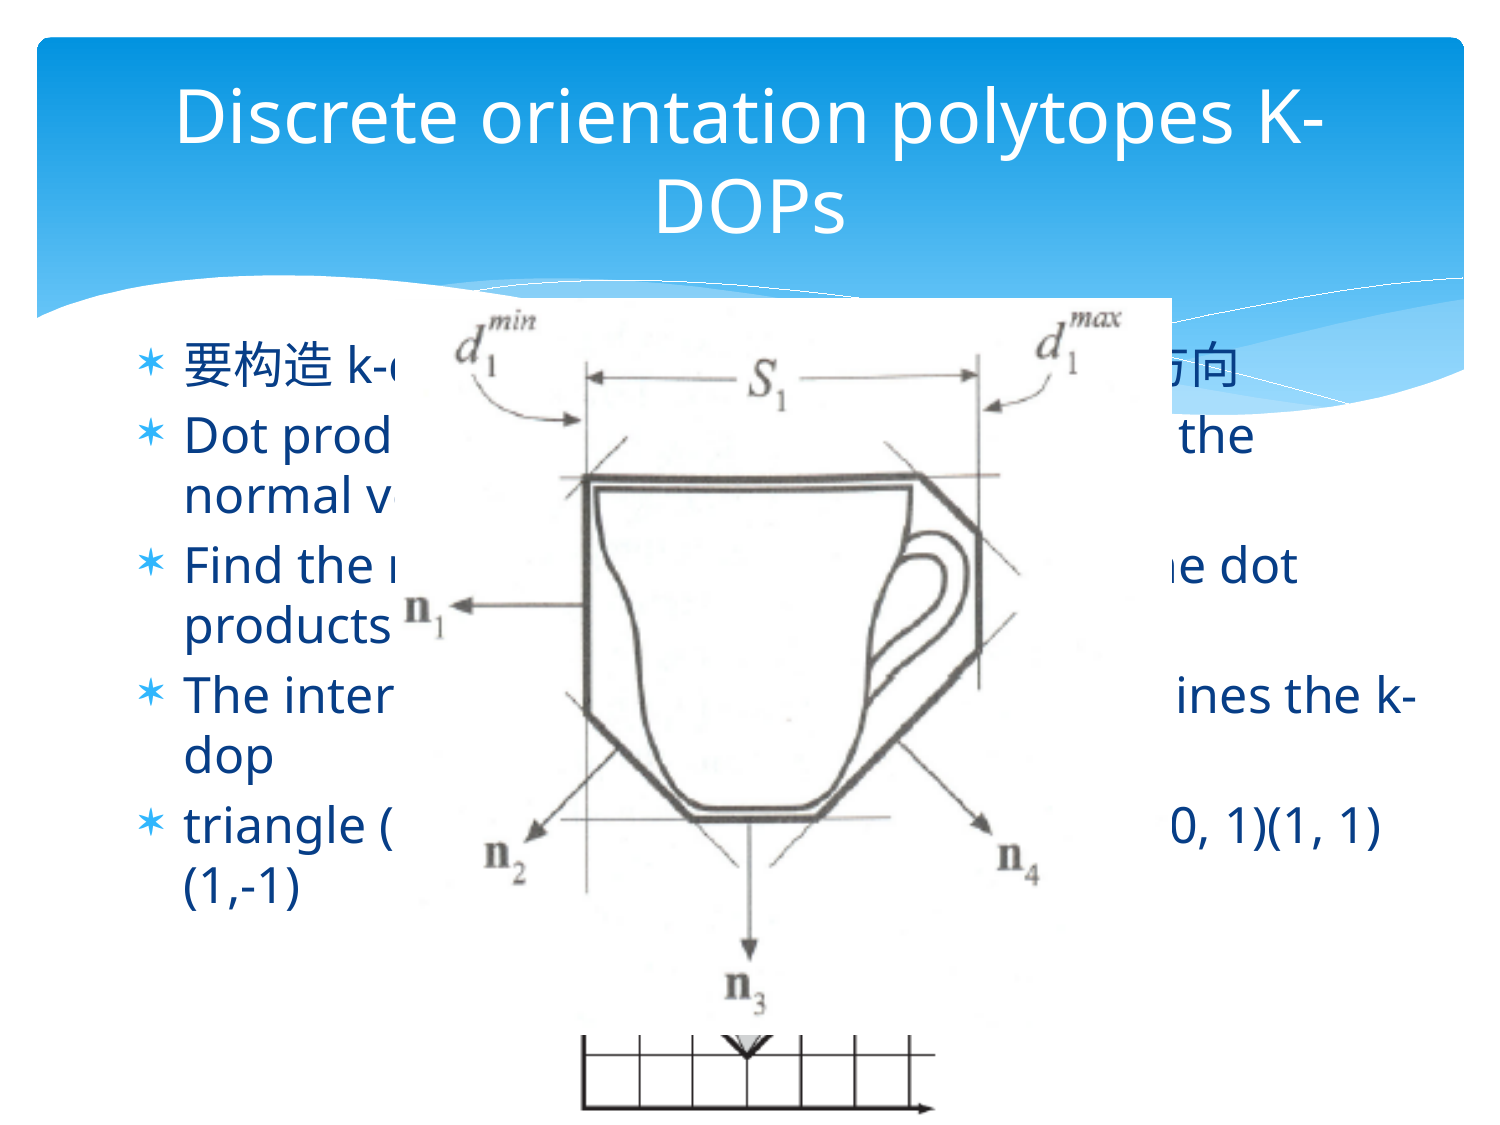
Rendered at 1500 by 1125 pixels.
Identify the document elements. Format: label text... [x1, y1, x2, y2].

list 要构造k-dop，首先需要选择k/2个的固定方向 Dot product of the 3 vertices, with each of the normal vectors Find the minimum and maximum along the dot products The intersection of the set of slabs determines the k-dop triangle (3, 1)(5, 4)(1,5) with normals (1, 0)(0, 1)(1, 1)(1,-1) [1177, 326, 1436, 1023]
picture [395, 298, 1172, 1121]
list 要构造k-dop，首先需要选择k/2个的固定方向 Dot product of the 3 vertices, with each of the normal vectors Find the minimum and maximum along the dot products The intersection of the set of slabs determines the k-dop triangle (3, 1)(5, 4)(1,5) with normals (1, 0)(0, 1)(1, 1)(1,-1) [123, 326, 389, 1023]
title Discrete orientation polytopes K-DOPs [75, 55, 1425, 261]
